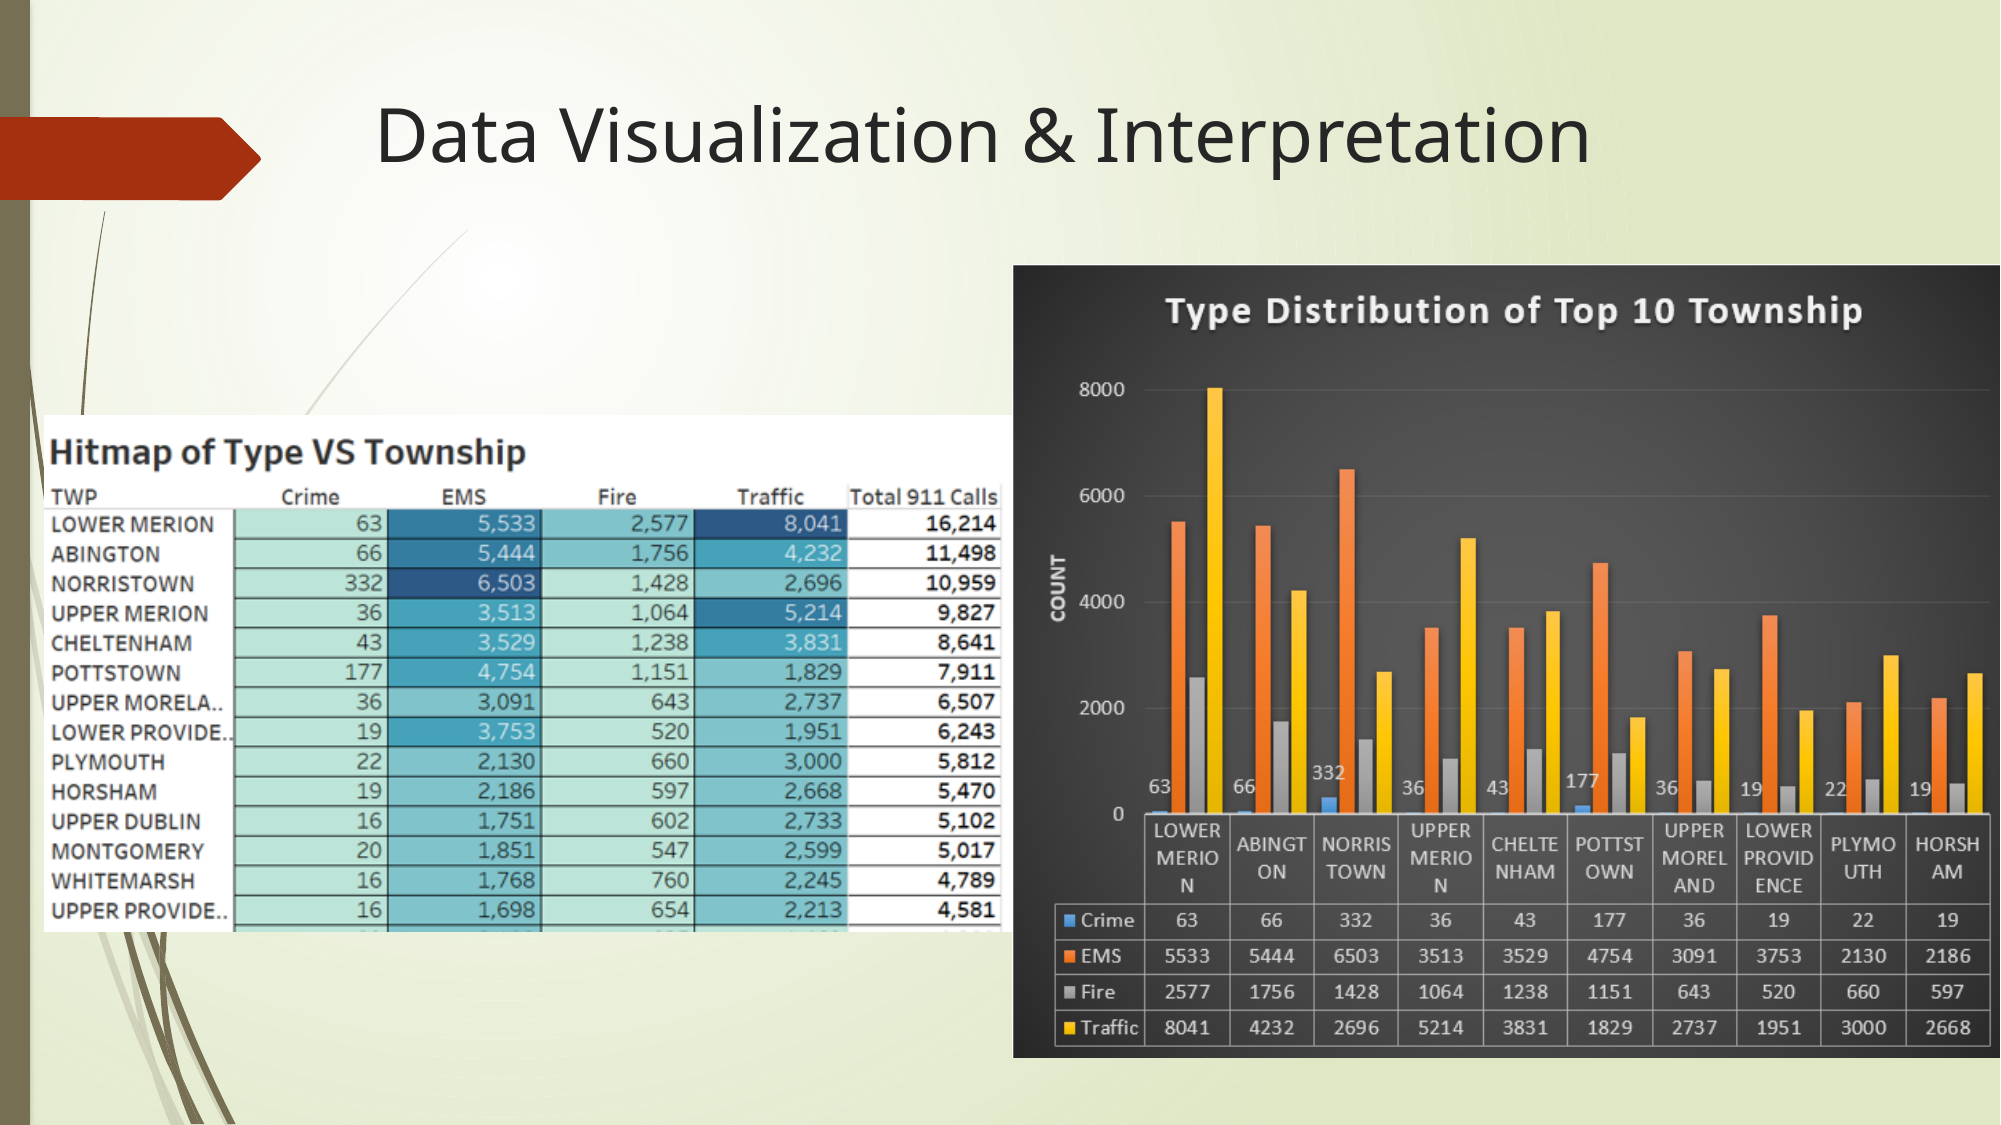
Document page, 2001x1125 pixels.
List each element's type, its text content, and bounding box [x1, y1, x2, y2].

title Data Visualization & Interpretation [359, 79, 1822, 291]
picture [44, 264, 2000, 1058]
